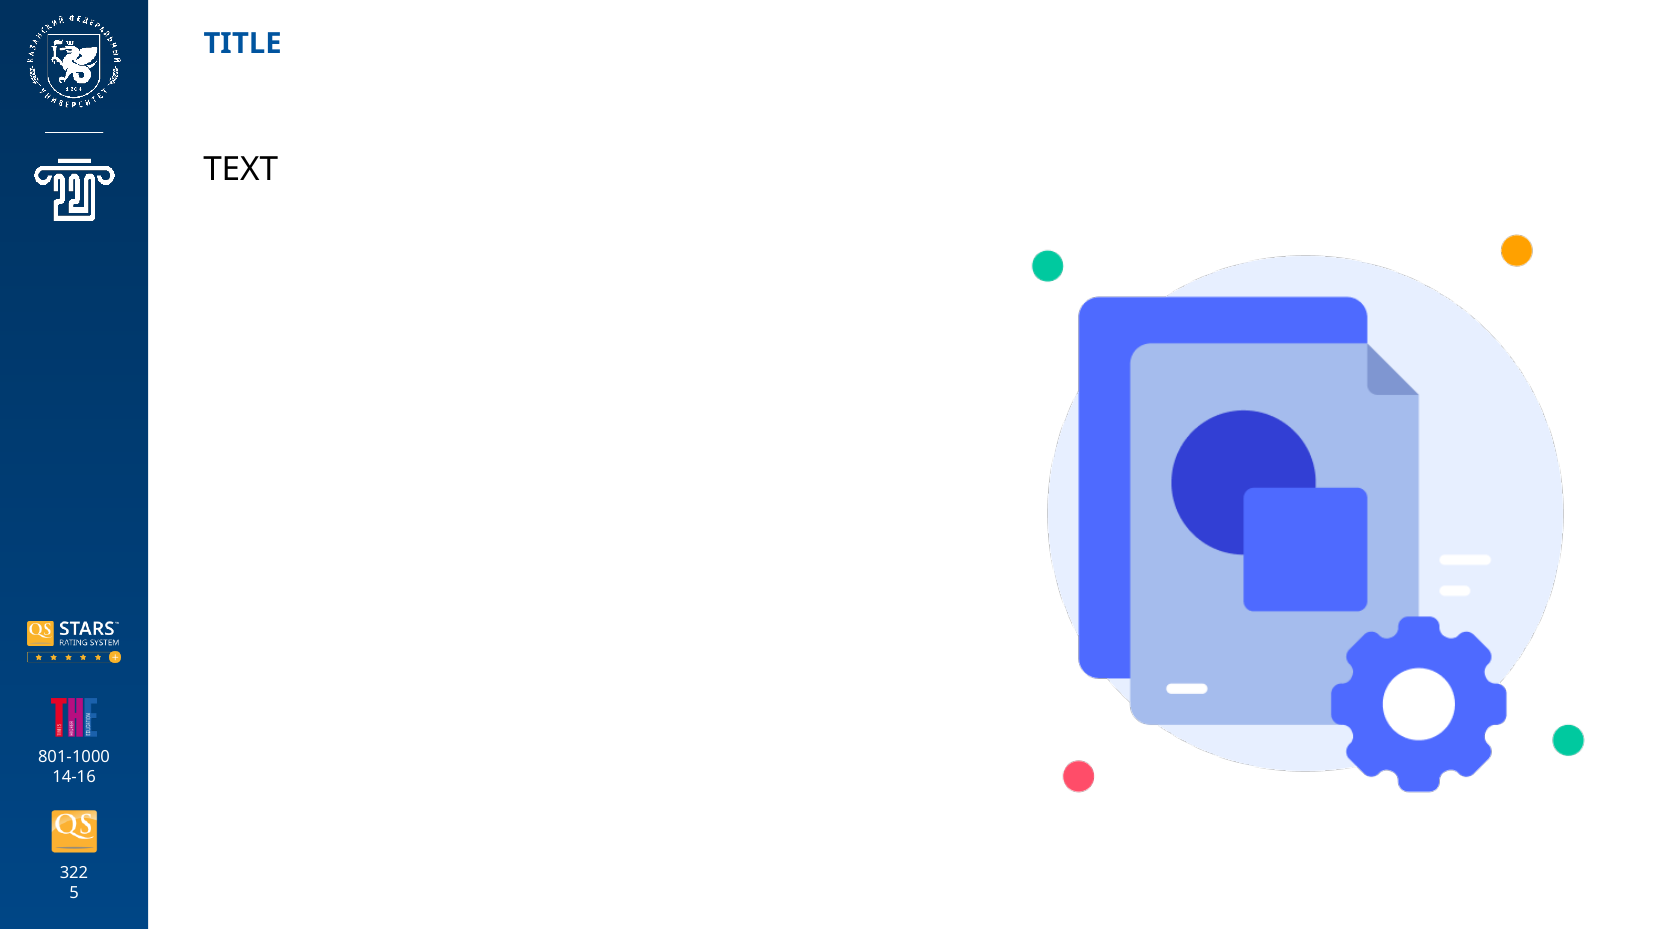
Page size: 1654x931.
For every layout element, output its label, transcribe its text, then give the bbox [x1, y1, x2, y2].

text_box 322 5 [15, 854, 133, 910]
picture [27, 15, 122, 221]
picture [27, 620, 122, 664]
text_box TITLE [188, 17, 1568, 139]
picture [42, 799, 106, 863]
text_box 801-1000 14-16 [15, 738, 133, 793]
picture [1022, 230, 1590, 797]
text_box [0, 0, 150, 931]
text_box TEXT [188, 139, 930, 894]
picture [51, 694, 97, 740]
